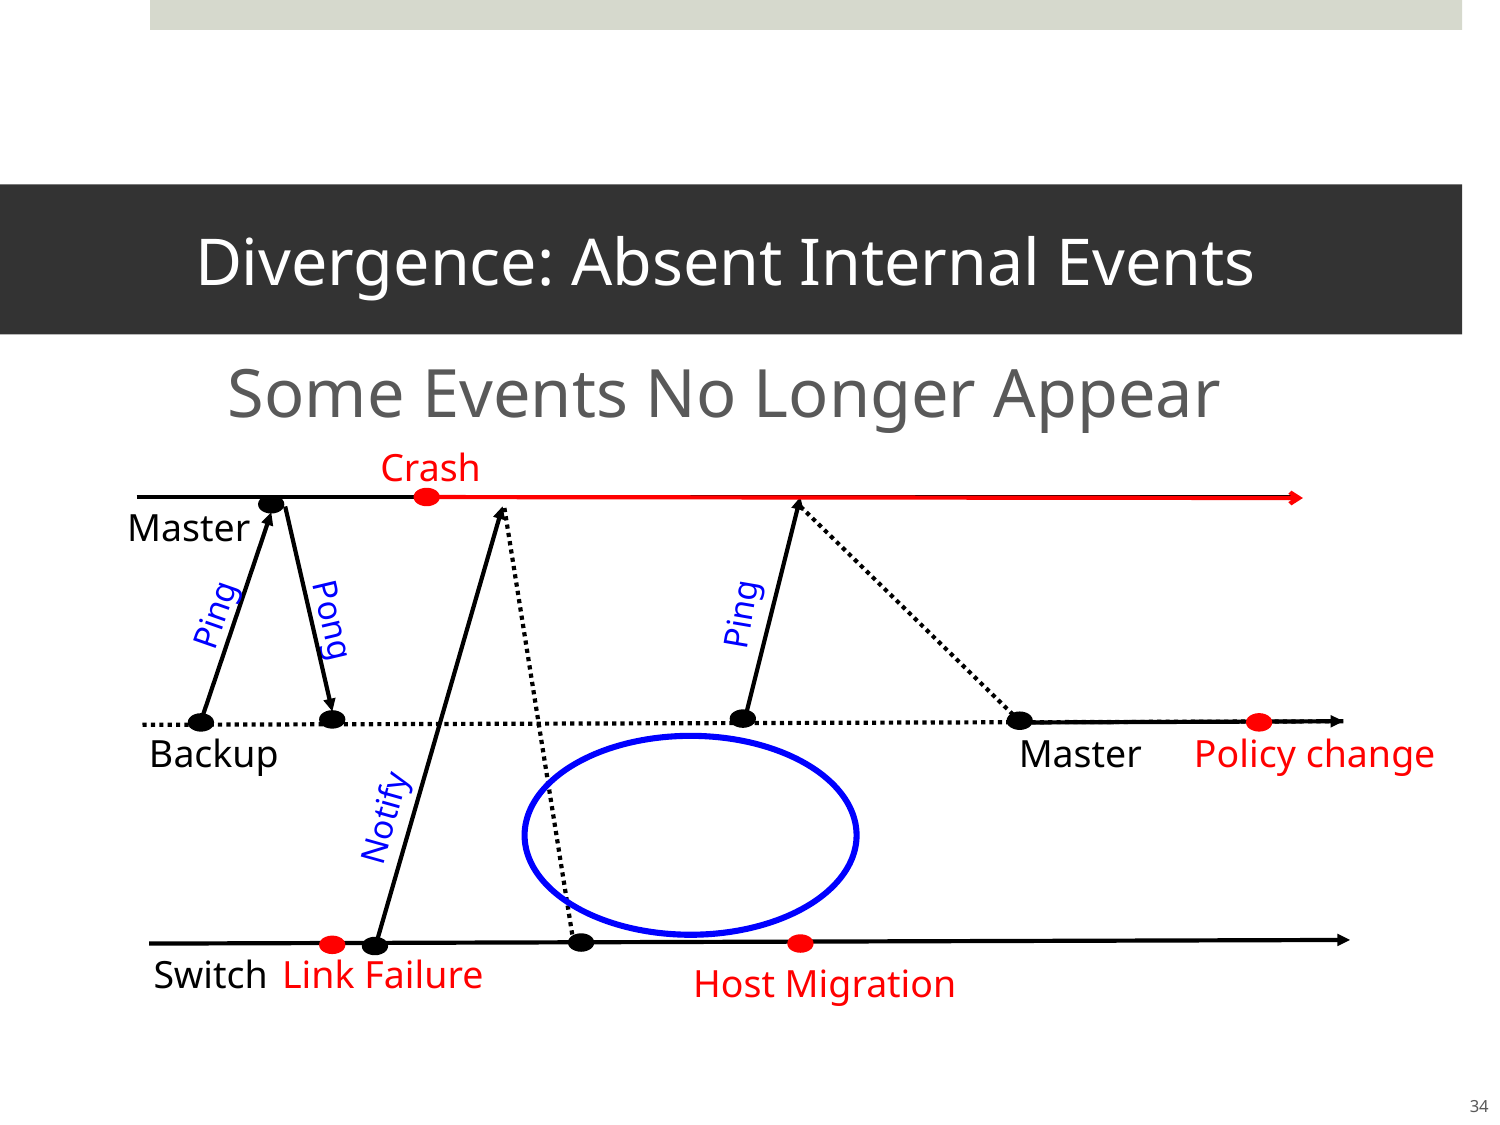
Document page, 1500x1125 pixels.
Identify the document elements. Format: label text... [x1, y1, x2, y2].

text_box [148, 939, 354, 944]
text_box Backup [134, 722, 294, 783]
text_box Master [112, 497, 185, 557]
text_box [284, 505, 354, 729]
text_box [322, 935, 343, 939]
text_box Switch [138, 943, 283, 1004]
text_box [319, 944, 346, 955]
text_box Some Events No Longer Appear [213, 343, 1303, 496]
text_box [354, 505, 503, 955]
text_box Link Failure [283, 944, 499, 1004]
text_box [503, 507, 594, 952]
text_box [594, 939, 1351, 944]
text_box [185, 495, 284, 732]
text_box [413, 498, 440, 505]
text_box [594, 732, 799, 764]
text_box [141, 720, 185, 726]
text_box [594, 720, 711, 726]
text_box [788, 934, 812, 939]
text_box Policy change [1344, 722, 1451, 783]
text_box Host Migration [678, 952, 972, 1013]
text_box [711, 499, 801, 728]
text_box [799, 505, 1344, 784]
slide_number 34 [1441, 1077, 1500, 1125]
text_box [787, 944, 814, 952]
text_box [594, 784, 860, 938]
title Divergence: Absent Internal Events [0, 184, 1463, 335]
